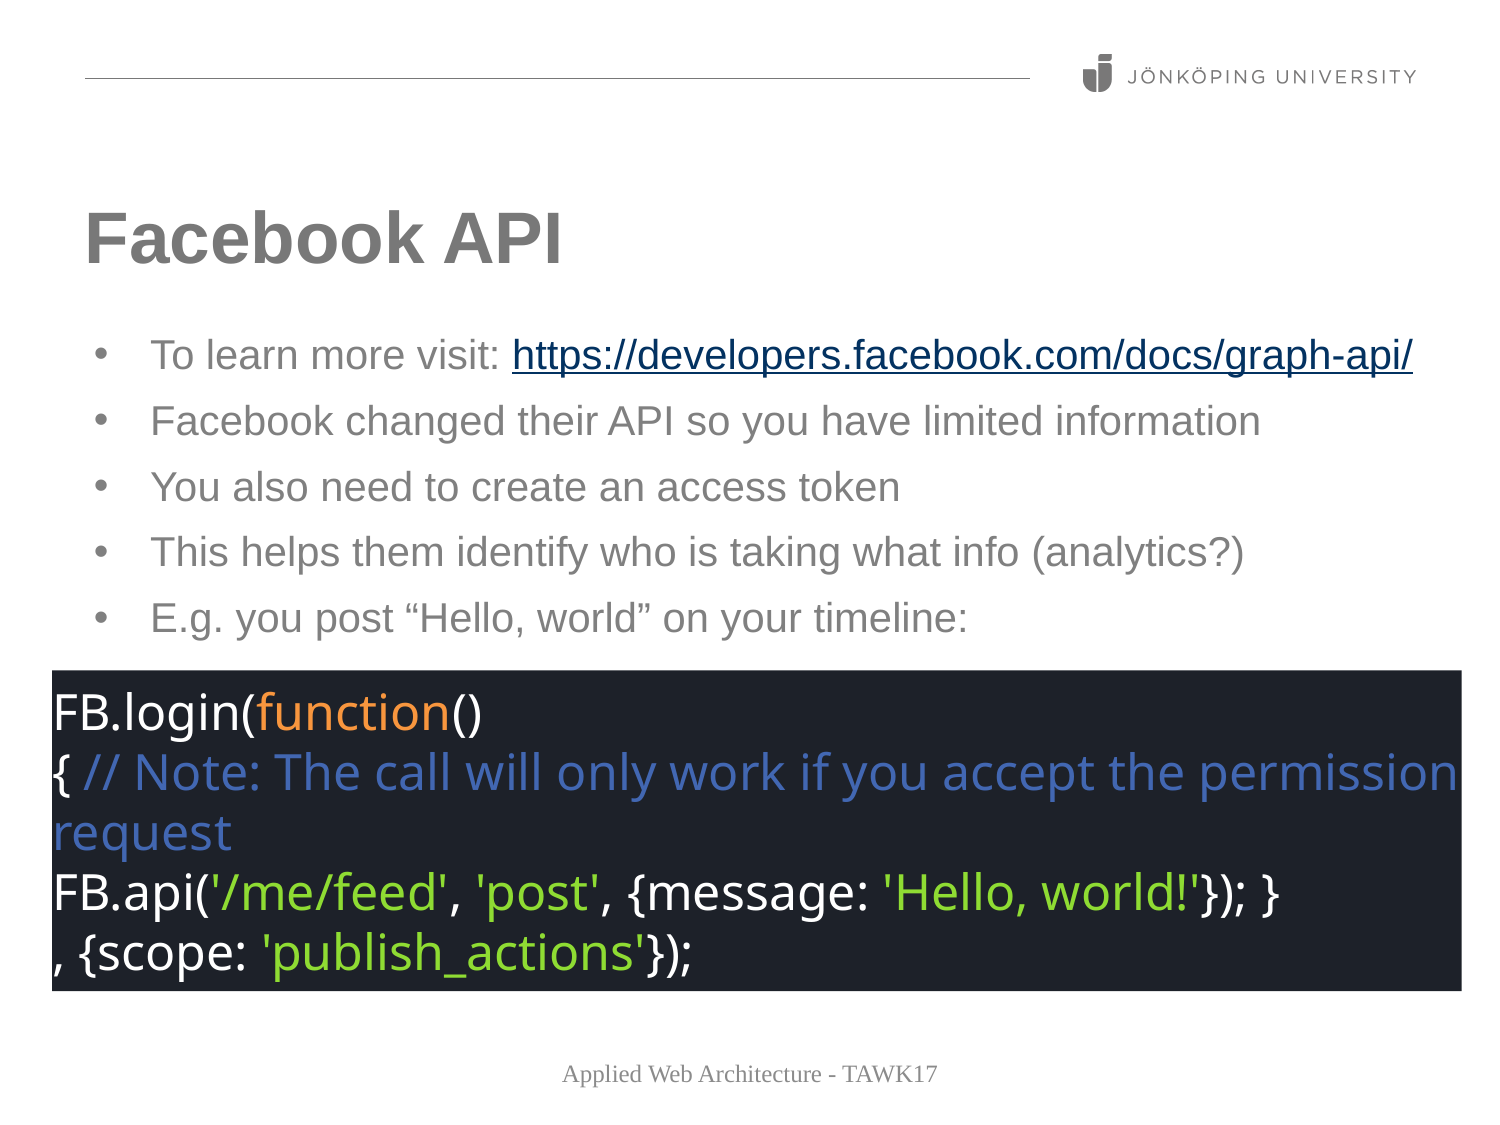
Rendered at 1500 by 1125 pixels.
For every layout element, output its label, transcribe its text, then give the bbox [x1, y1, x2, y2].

list To learn more visit: https://developers.facebook.com/docs/graph-api/ Facebook changed their API so you have limited information You also need to create an access token This helps them identify who is taking what info (analytics?) E.g. you post “Hello, world” on your timeline: [79, 325, 1447, 670]
footer Applied Web Architecture - TAWK17 [496, 1042, 1004, 1103]
picture [1083, 54, 1416, 92]
text_box FB.login(function() { // Note: The call will only work if you accept the permission request FB.api('/me/feed', 'post', {message: 'Hello, world!'}); } , {scope: 'publish_actions'}); [52, 670, 1462, 992]
title Facebook API [70, 193, 1155, 318]
